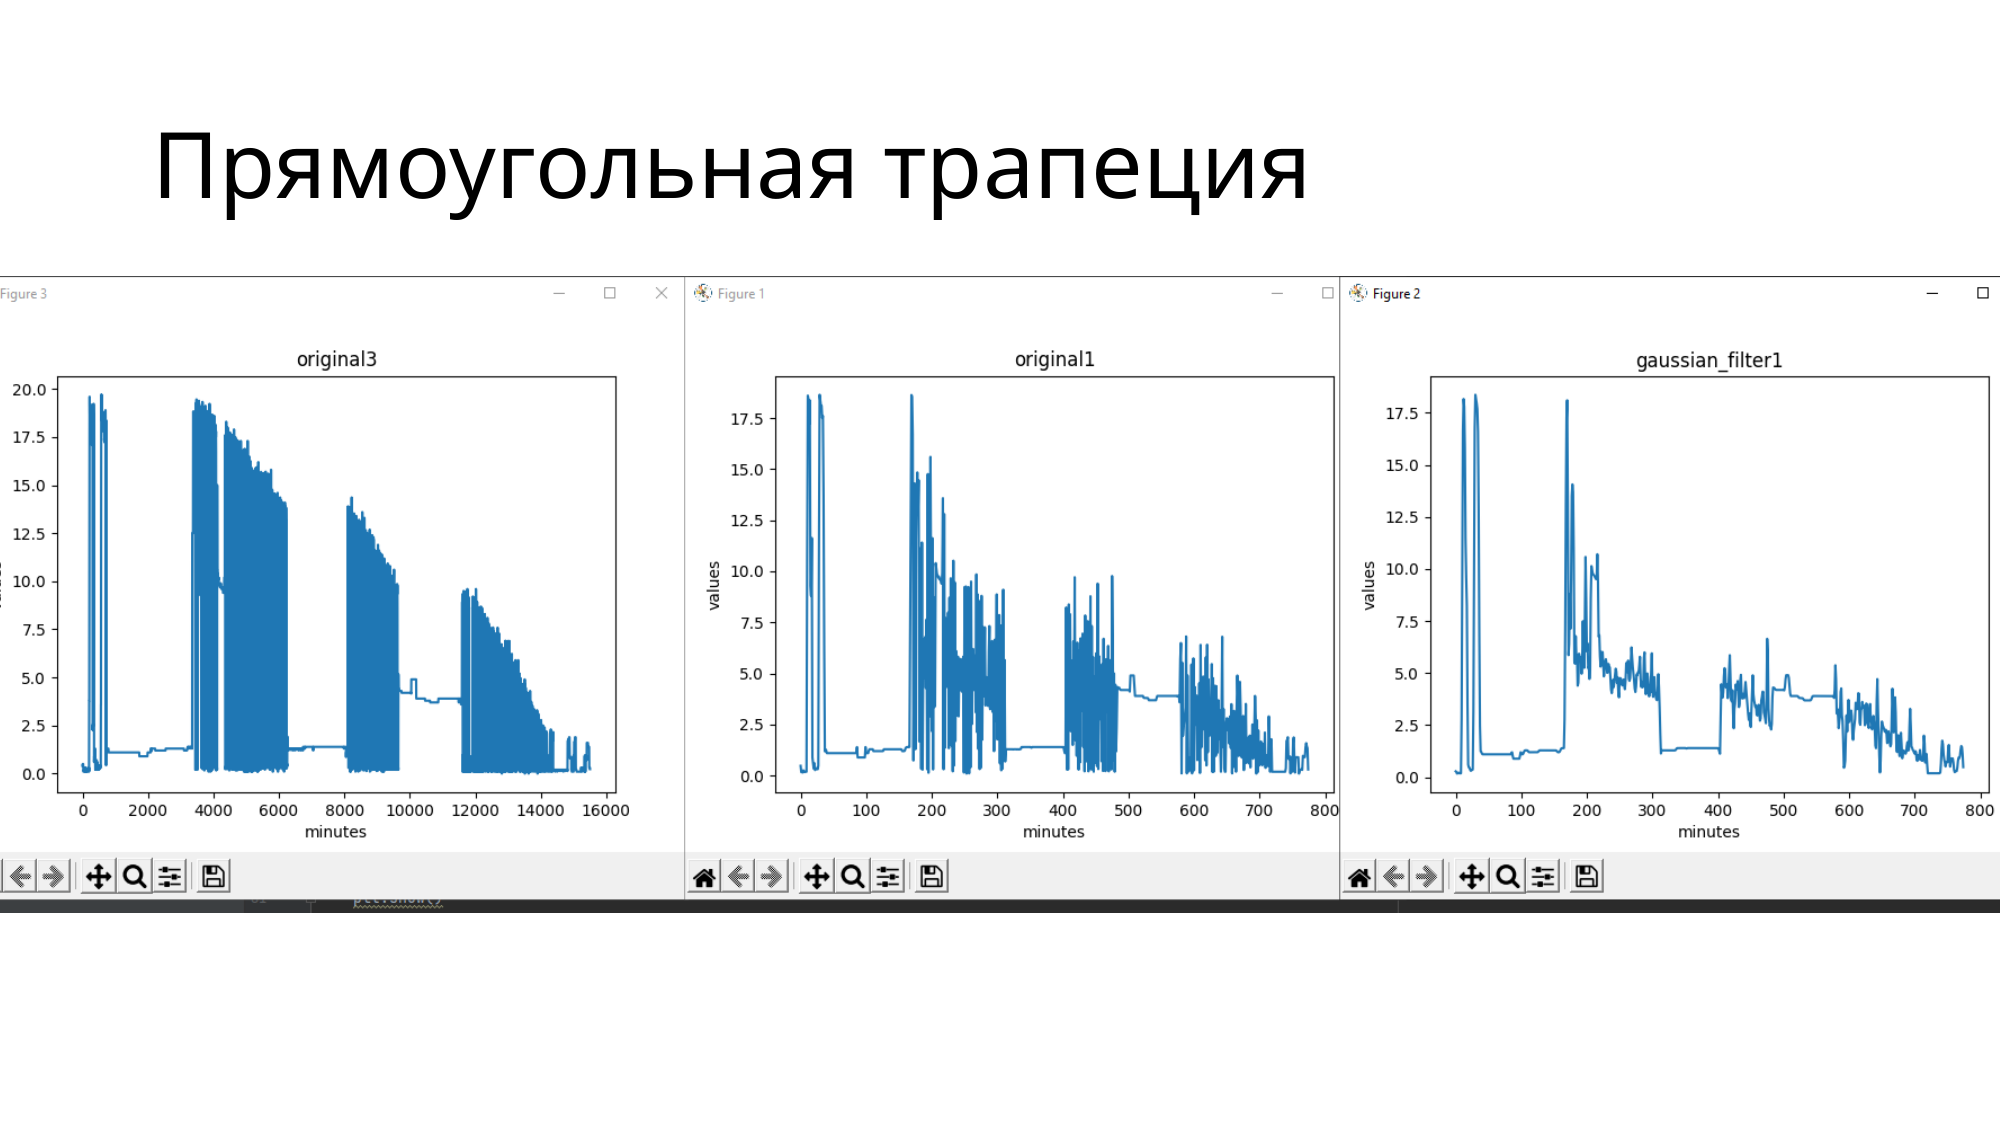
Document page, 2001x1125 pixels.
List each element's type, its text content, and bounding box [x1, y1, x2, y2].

title Прямоугольная трапеция [137, 59, 1863, 276]
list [0, 276, 2000, 913]
